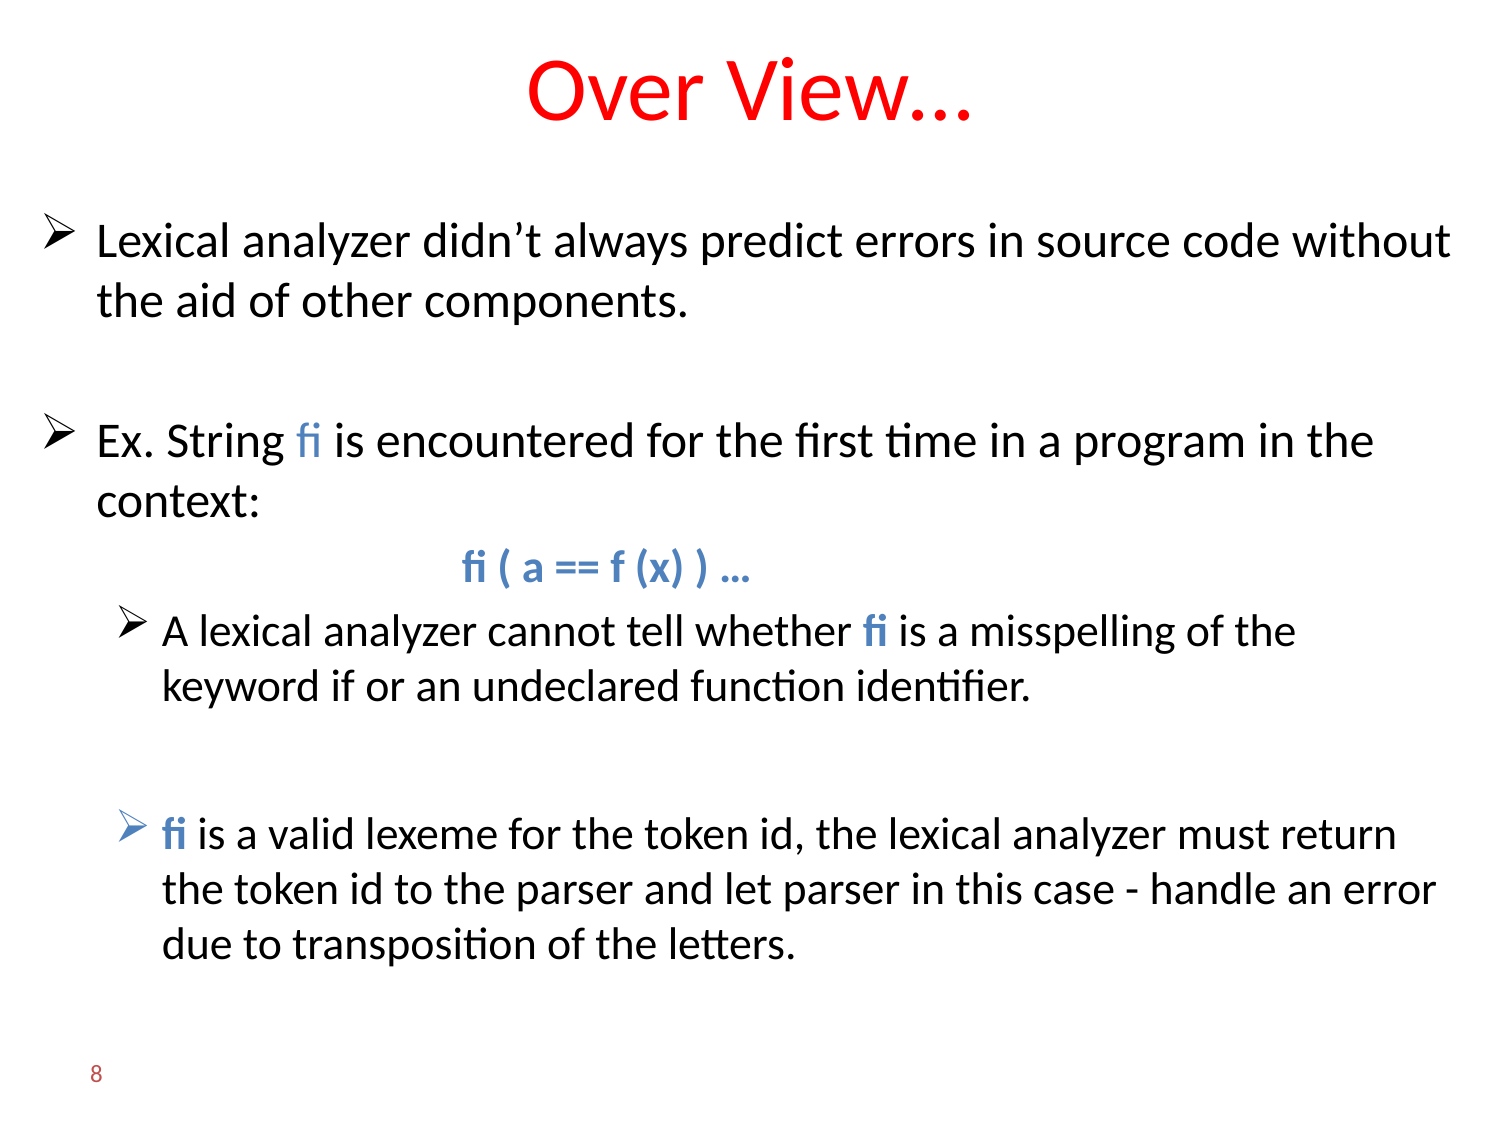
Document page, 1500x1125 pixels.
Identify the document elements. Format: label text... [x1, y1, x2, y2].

list Lexical analyzer didn’t always predict errors in source code without the aid of other components. Ex. String fi is encountered for the first time in a program in the context: fi ( a == f (x) ) … A lexical analyzer cannot tell whether fi is a misspelling of the keyword if or an undeclared function identifier. fi is a valid lexeme for the token id, the lexical analyzer must return the token id to the parser and let parser in this case - handle an error due to transposition of the letters. [24, 200, 1475, 1025]
slide_number 8 [75, 1042, 425, 1103]
title Over View… [75, 0, 1425, 150]
